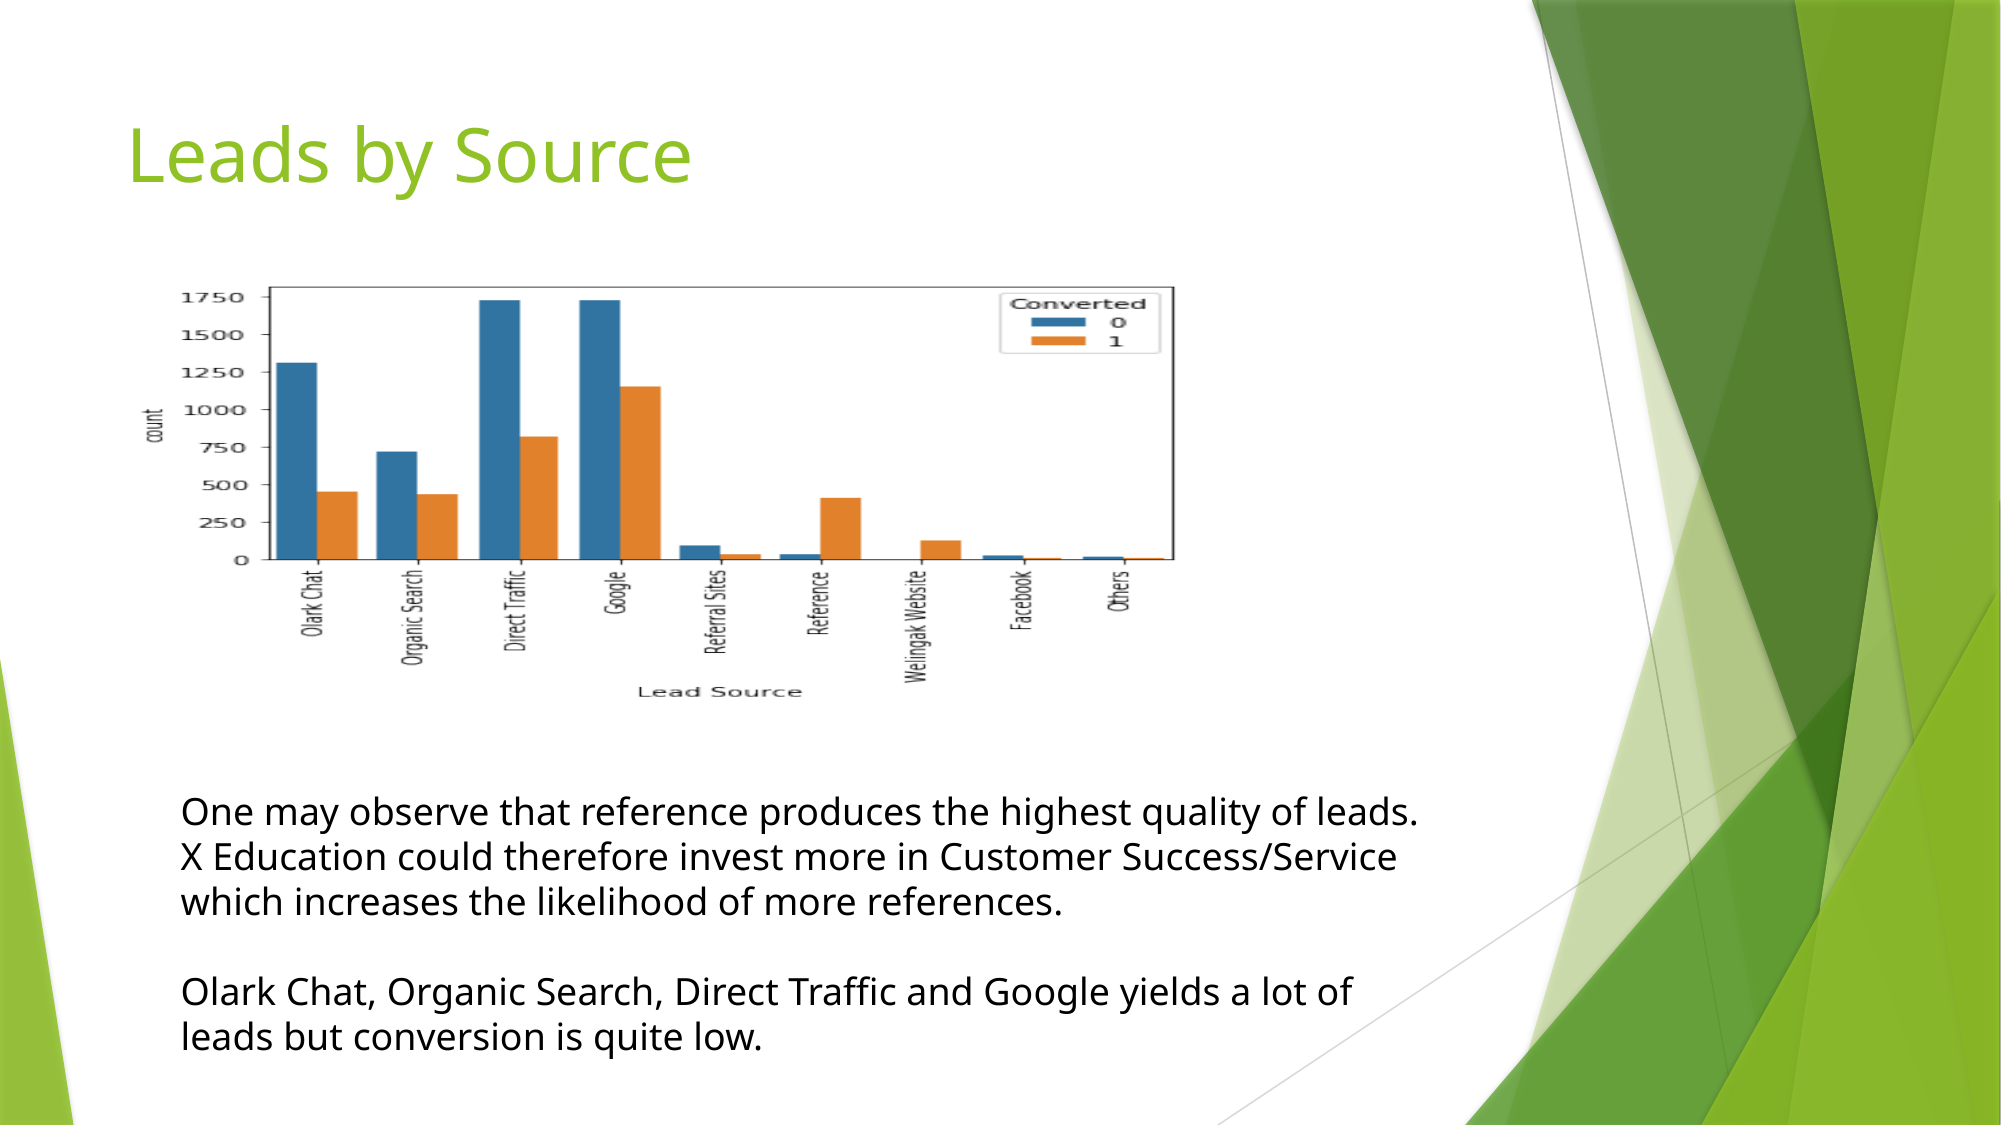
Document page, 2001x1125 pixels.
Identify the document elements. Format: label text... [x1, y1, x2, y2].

title Leads by Source [111, 99, 1522, 222]
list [122, 278, 1193, 708]
text_box One may observe that reference produces the highest quality of leads. X Education could therefore invest more in Customer Success/Service which increases the likelihood of more references. Olark Chat, Organic Search, Direct Traffic and Google yields a lot of leads but conversion is quite low. [165, 780, 1456, 1065]
